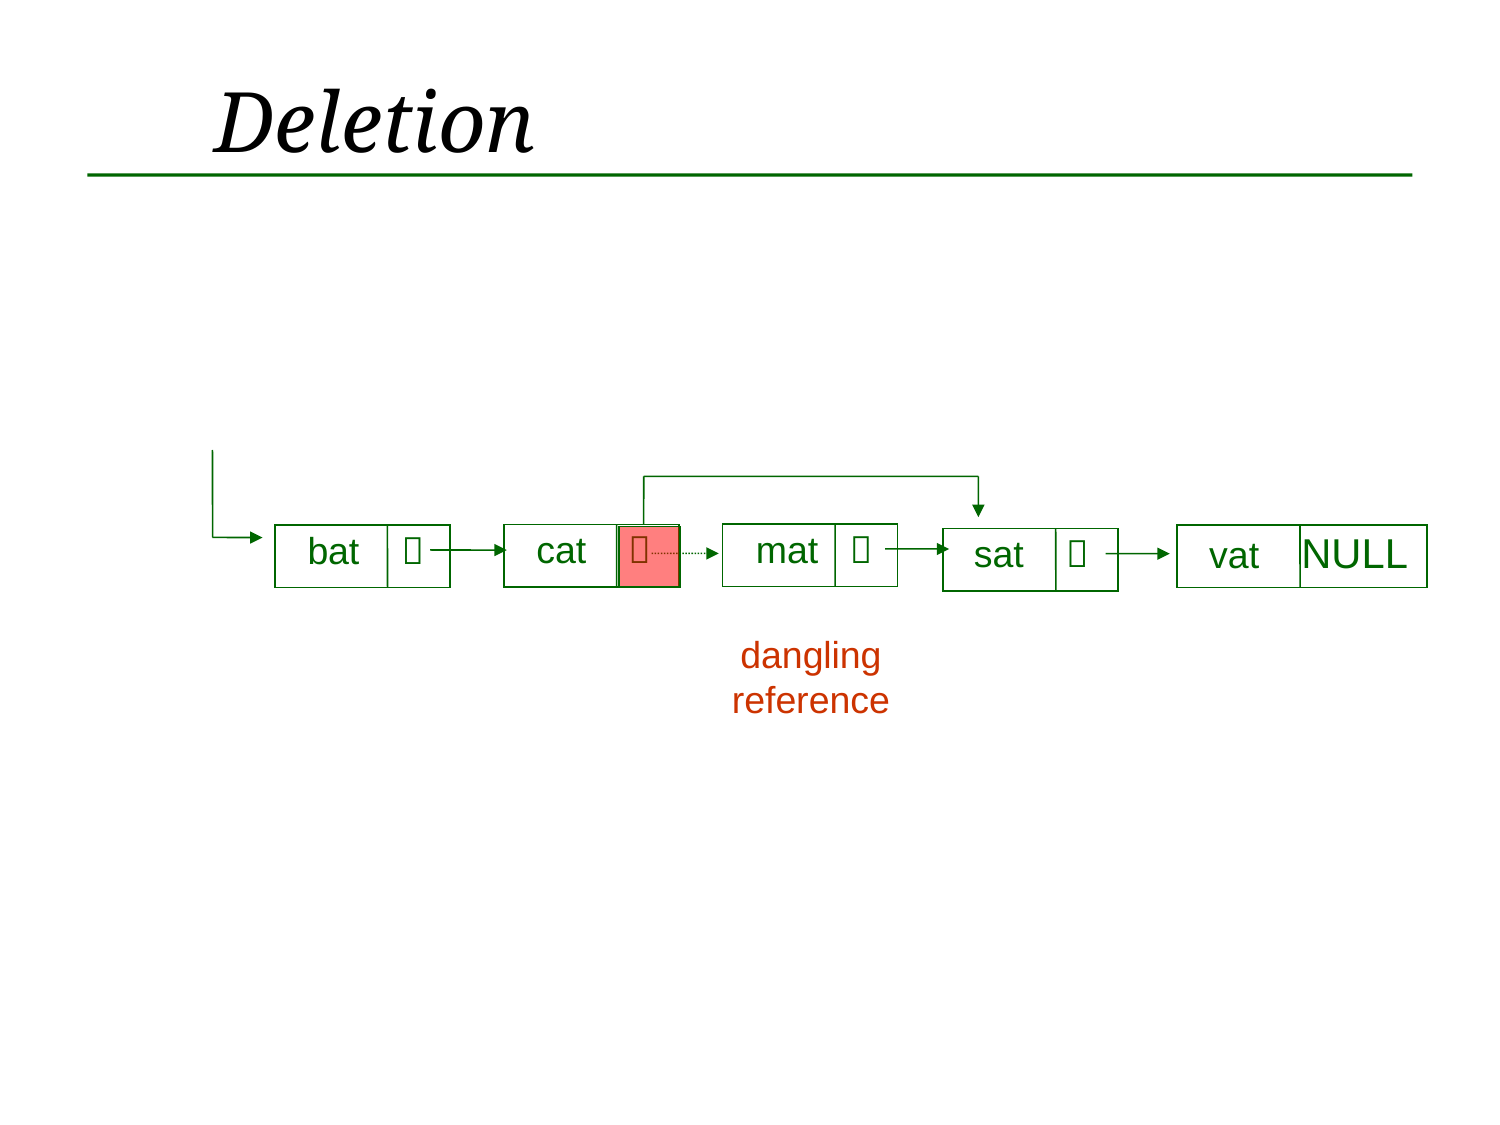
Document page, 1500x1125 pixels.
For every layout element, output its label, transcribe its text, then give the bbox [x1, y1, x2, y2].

text_box [1176, 524, 1300, 588]
text_box bat  [282, 519, 440, 523]
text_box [719, 517, 950, 594]
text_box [501, 518, 680, 595]
text_box Deletion [199, 24, 1475, 213]
text_box [705, 547, 714, 560]
text_box [1301, 524, 1427, 588]
text_box vat NULL [1183, 519, 1424, 584]
text_box [972, 476, 985, 518]
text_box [274, 524, 451, 588]
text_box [951, 522, 1171, 599]
text_box dangling reference [716, 624, 905, 729]
text_box [212, 531, 263, 544]
